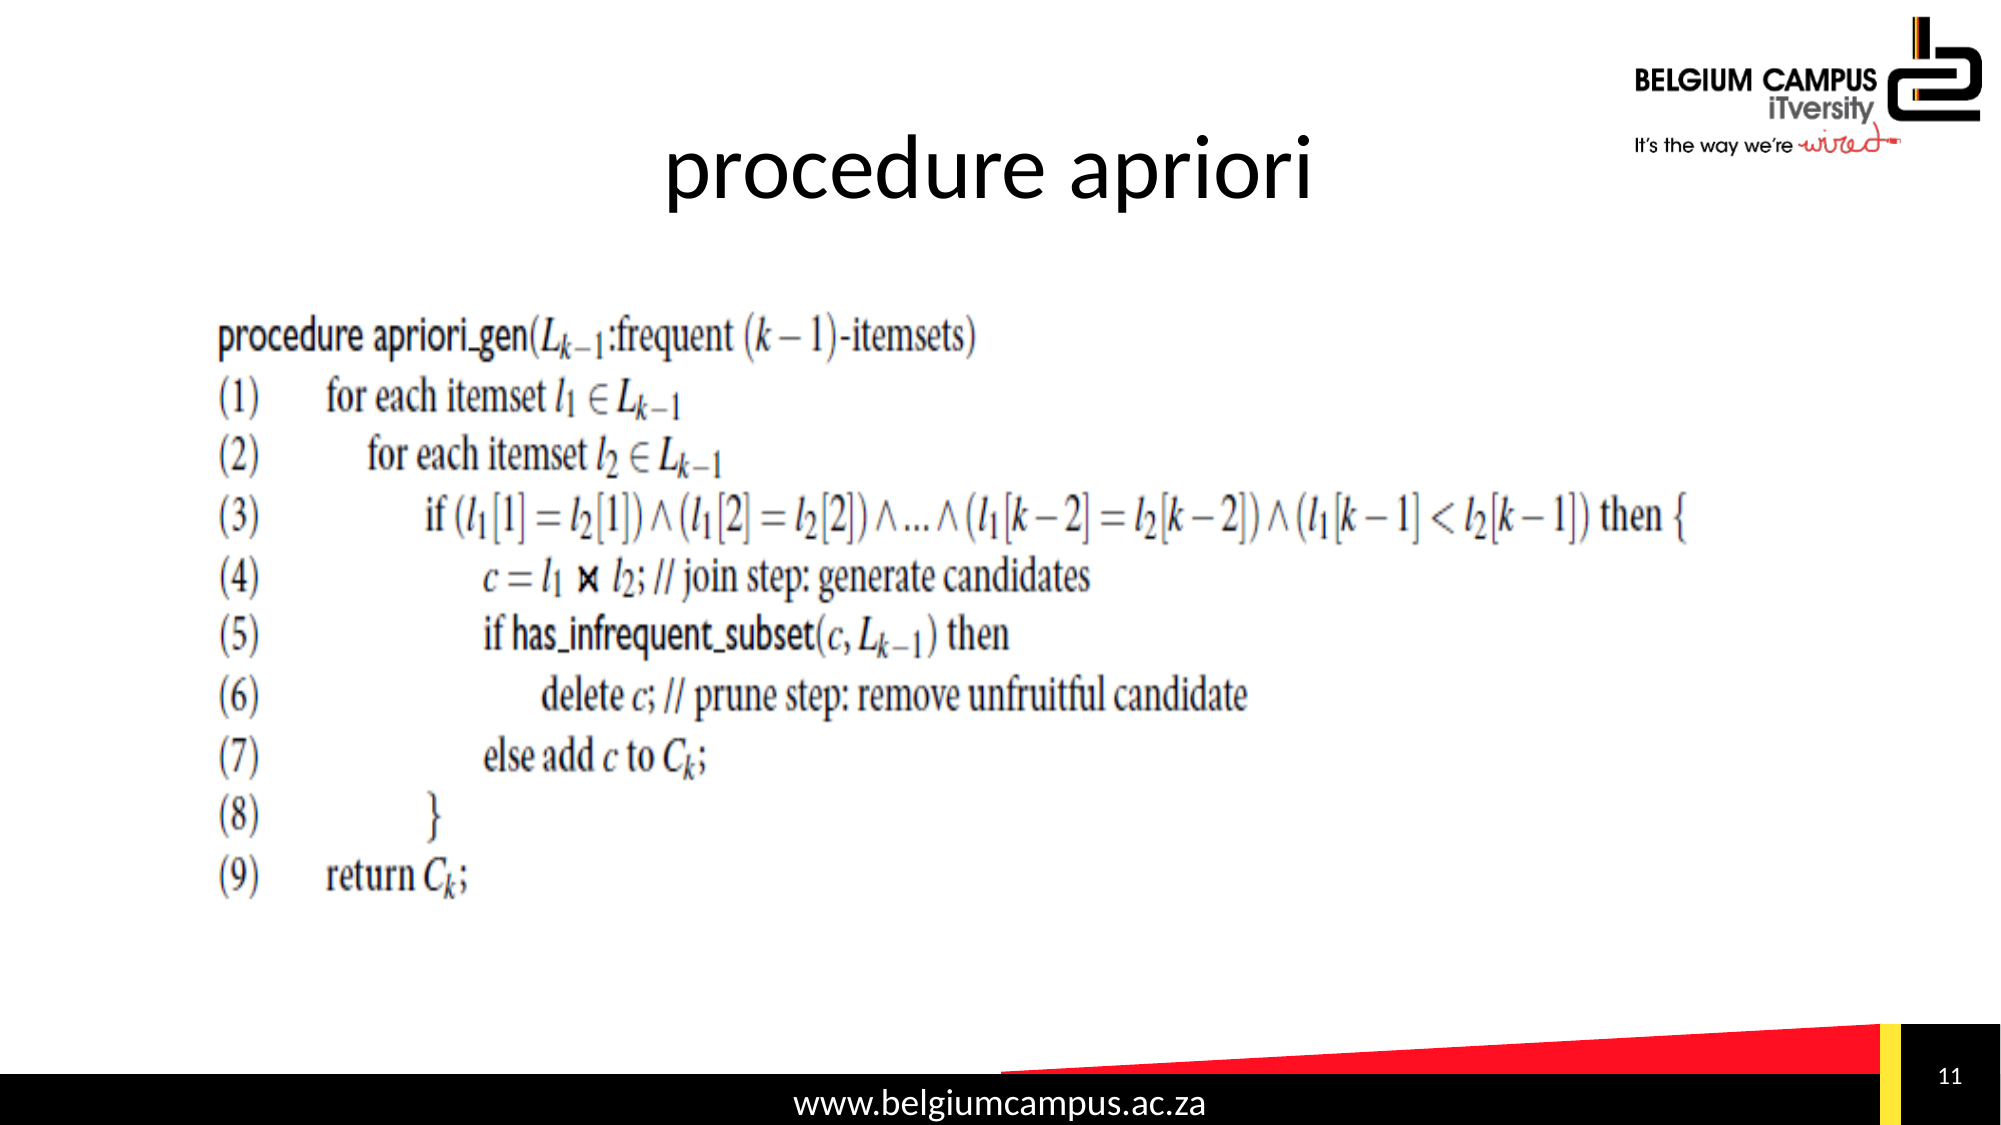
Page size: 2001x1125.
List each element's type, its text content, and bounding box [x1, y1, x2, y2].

picture [1631, 0, 1986, 198]
picture [165, 299, 1704, 919]
title procedure apriori [137, 59, 1863, 278]
